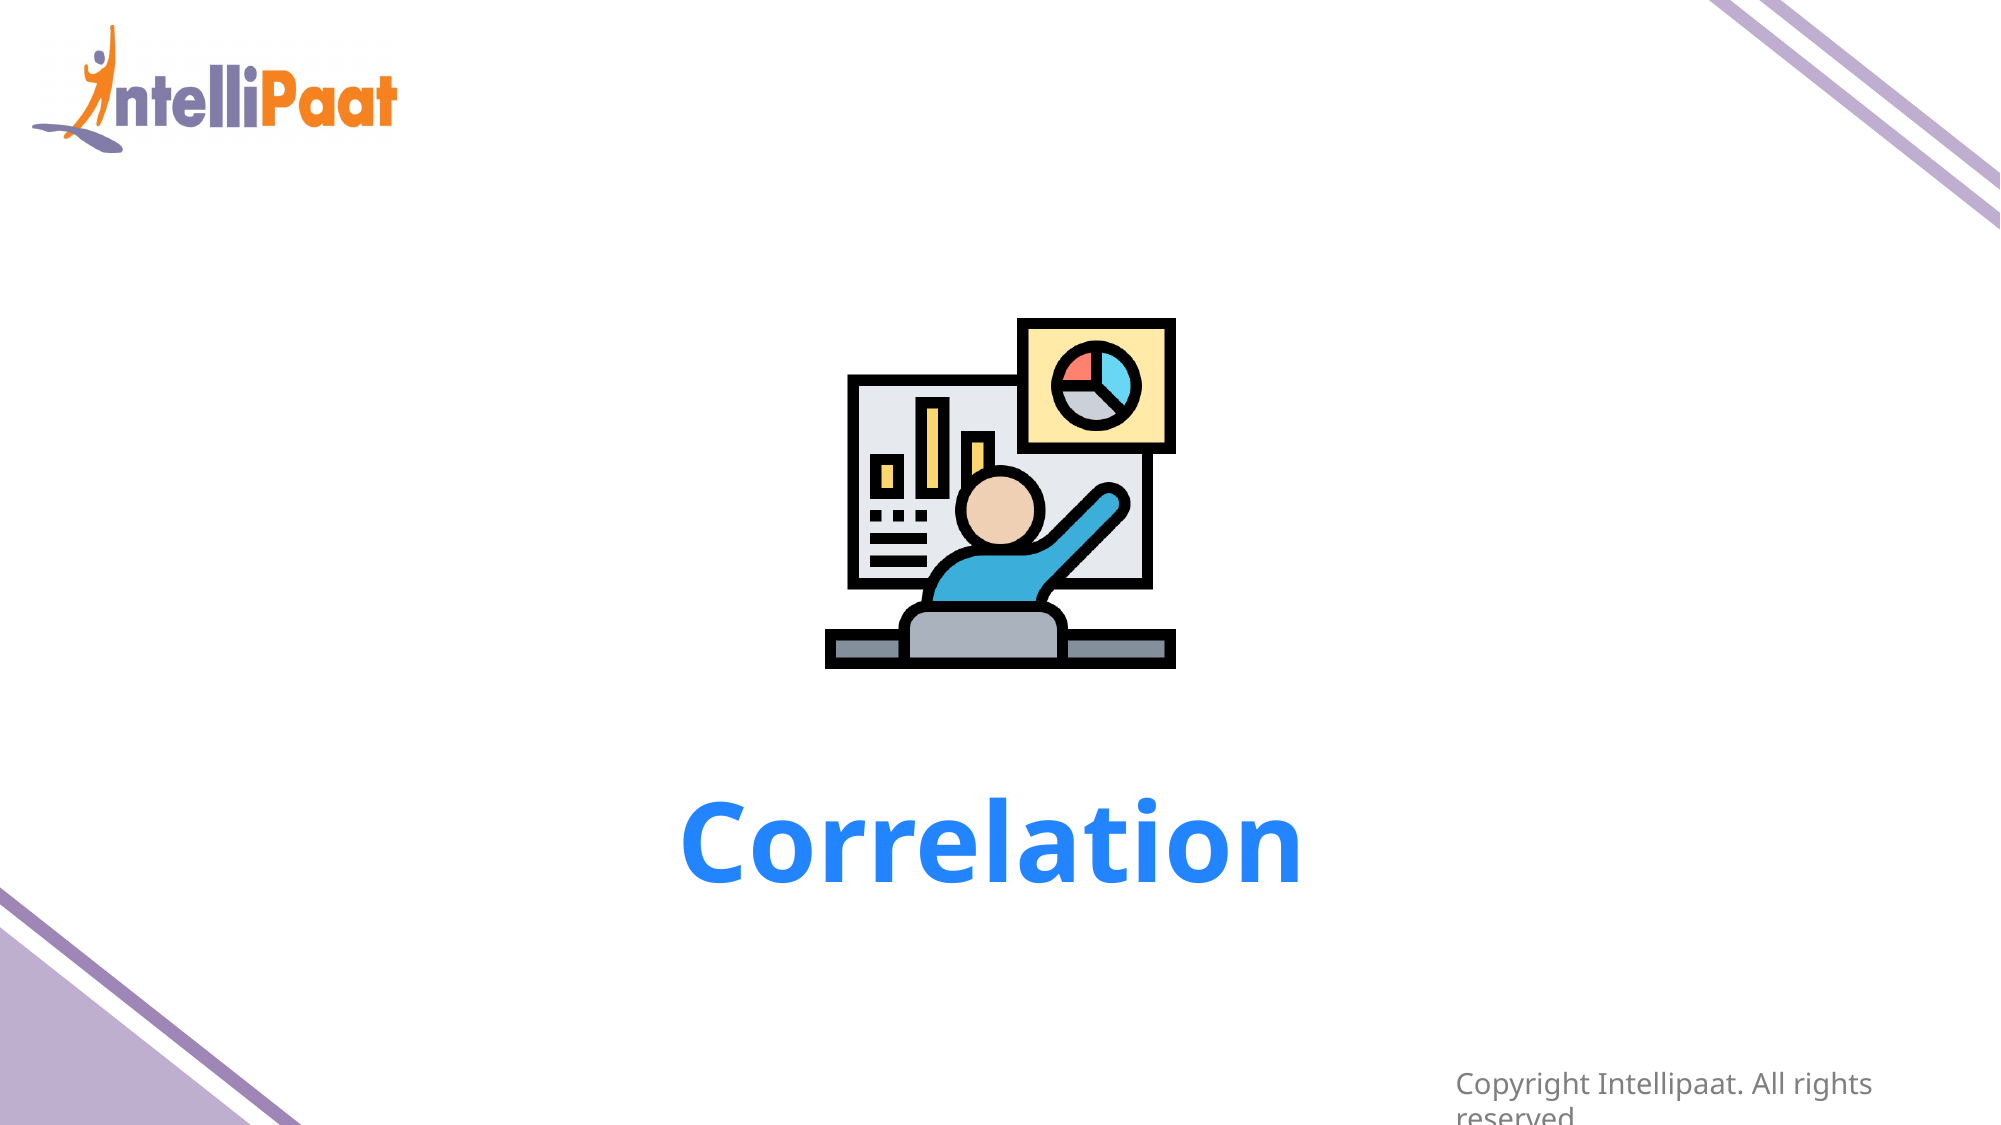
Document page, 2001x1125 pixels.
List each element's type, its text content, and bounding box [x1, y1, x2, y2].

picture [819, 312, 1181, 674]
picture [32, 25, 397, 153]
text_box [0, 702, 579, 1125]
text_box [1429, 0, 2000, 424]
text_box Correlation [583, 782, 1779, 910]
